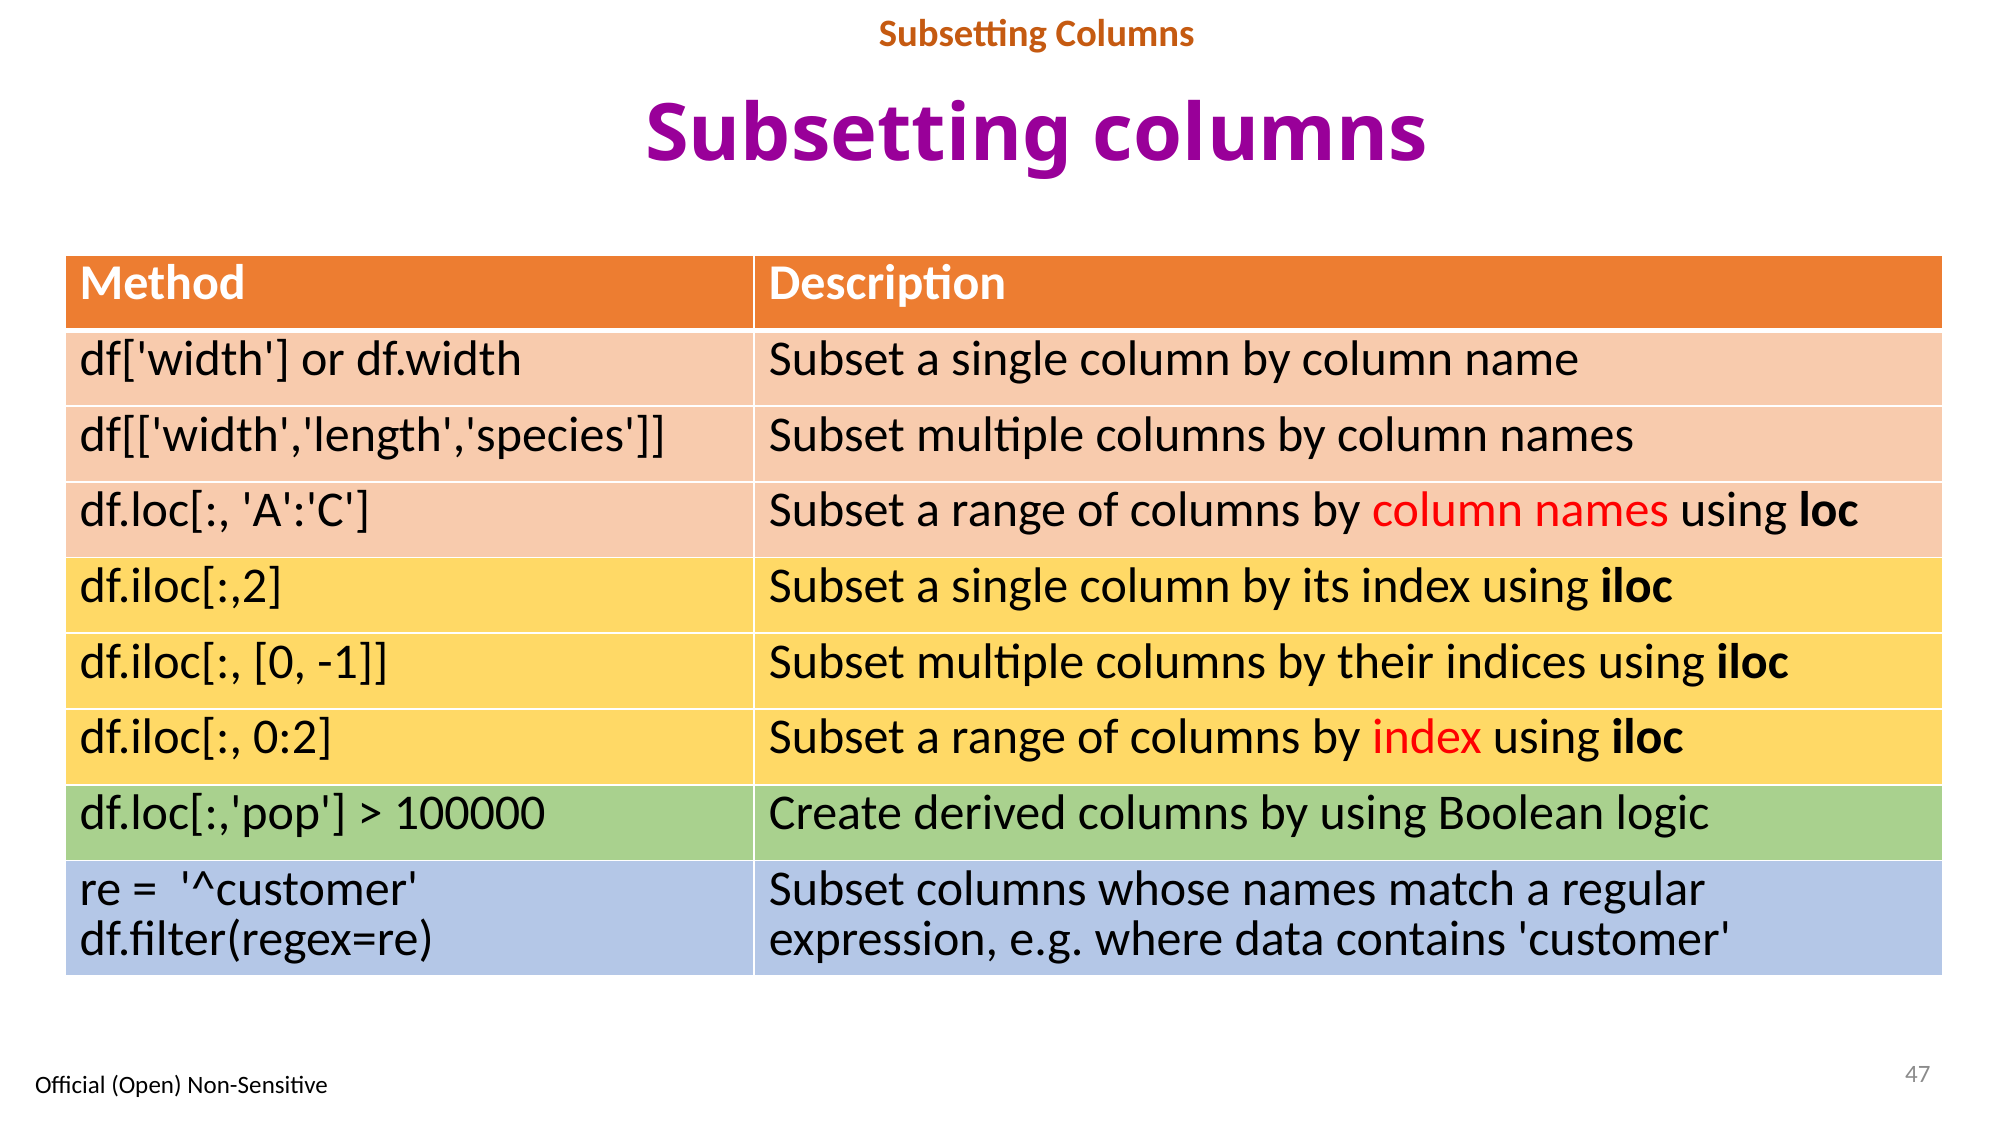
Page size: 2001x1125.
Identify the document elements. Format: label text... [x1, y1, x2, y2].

table_cell df.loc[:,'pop'] > 100000 [66, 786, 753, 860]
table_cell df.iloc[:, 0:2] [66, 710, 753, 784]
table_cell Subset a single column by its index using iloc [755, 558, 1942, 632]
list Subsetting Columns [392, 0, 1681, 62]
table_header Description [755, 256, 1942, 328]
table_header Method [66, 256, 753, 328]
table_cell df['width'] or df.width [66, 333, 753, 405]
text_box Official (Open) Non-Sensitive [19, 1063, 356, 1103]
table_cell Subset a range of columns by index using iloc [755, 710, 1942, 784]
table_cell re = '^customer' df.filter(regex=re) [66, 861, 753, 975]
table_cell Subset multiple columns by their indices using iloc [755, 634, 1942, 708]
table_cell Subset columns whose names match a regular expression, e.g. where data contains 'customer' [755, 861, 1942, 975]
table_cell df.iloc[:,2] [66, 558, 753, 632]
table_cell Subset a single column by column name [755, 333, 1942, 405]
table_cell df[['width','length','species']] [66, 407, 753, 481]
slide_number 47 [1455, 1042, 1946, 1103]
title Subsetting columns [130, 61, 1944, 208]
table_cell df.loc[:, 'A':'C'] [66, 483, 753, 557]
table_cell Subset multiple columns by column names [755, 407, 1942, 481]
table_cell df.iloc[:, [0, -1]] [66, 634, 753, 708]
table_cell Subset a range of columns by column names using loc [755, 483, 1942, 557]
table_cell Create derived columns by using Boolean logic [755, 786, 1942, 860]
